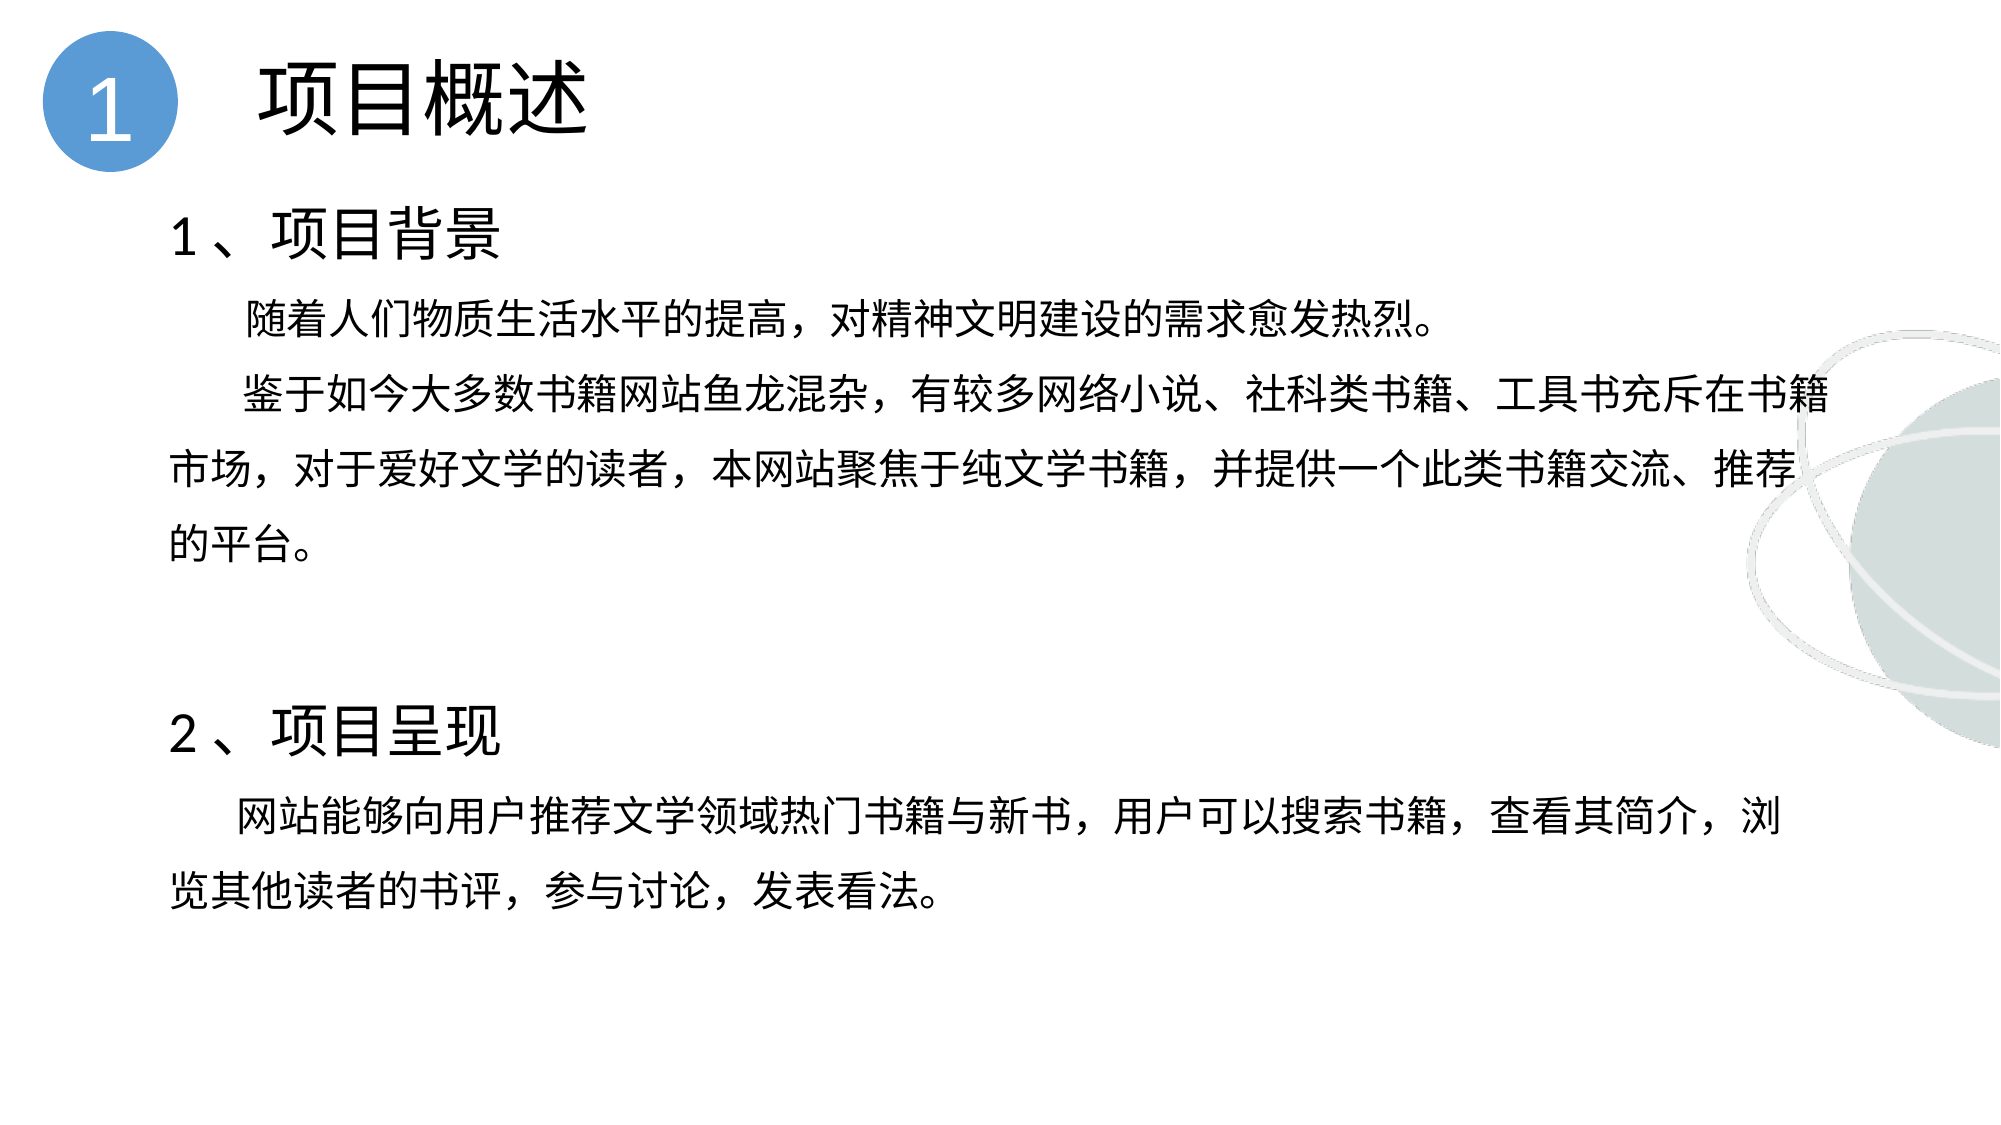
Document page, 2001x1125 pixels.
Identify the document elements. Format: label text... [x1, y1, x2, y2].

text_box 1 [32, 39, 188, 170]
text_box 2、项目呈现 网站能够向用户推荐文学领域热门书籍与新书，用户可以搜索书籍，查看其简介，浏览其他读者的书评，参与讨论，发表看法。 [153, 652, 1812, 922]
text_box [77, 30, 144, 39]
text_box 1、项目背景 随着人们物质生活水平的提高，对精神文明建设的需求愈发热烈。 鉴于如今大多数书籍网站鱼龙混杂，有较多网络小说、社科类书籍、工具书充斥在书籍市场，对于爱好文学的读者，本网站聚焦于纯文学书籍，并提供一个此类书籍交流、推荐的平台。 [153, 155, 1848, 575]
text_box [90, 170, 130, 174]
text_box 项目概述 [241, 39, 646, 154]
picture [1407, 229, 2000, 896]
